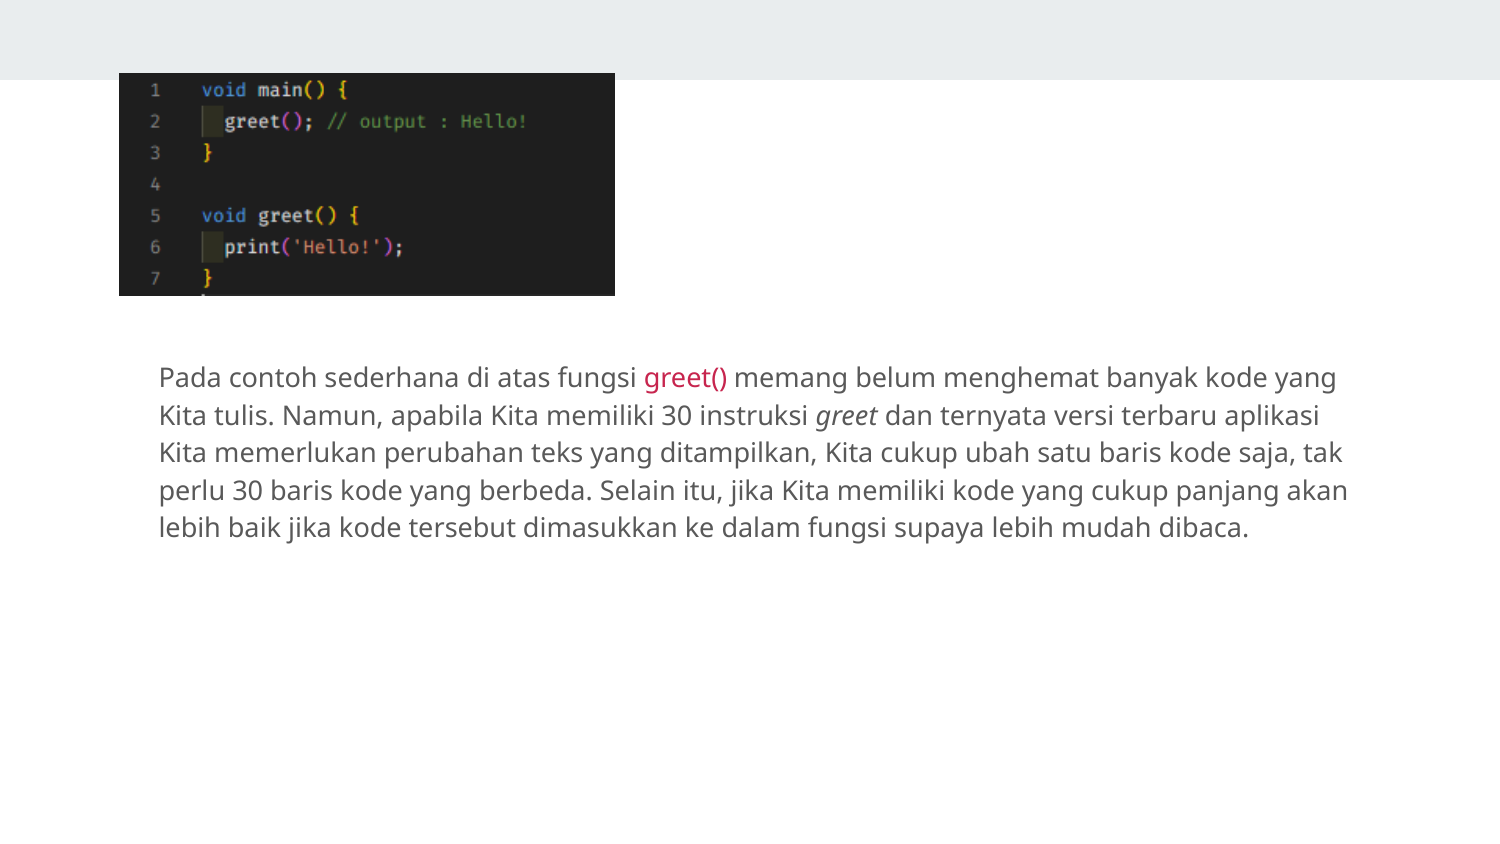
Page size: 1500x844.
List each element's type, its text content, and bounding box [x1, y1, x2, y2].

picture [119, 73, 616, 296]
list Pada contoh sederhana di atas fungsi greet() memang belum menghemat banyak kode yang Kita tulis. Namun, apabila Kita memiliki 30 instruksi greet dan ternyata versi terbaru aplikasi Kita memerlukan perubahan teks yang ditampilkan, Kita cukup ubah satu baris kode saja, tak perlu 30 baris kode yang berbeda. Selain itu, jika Kita memiliki kode yang cukup panjang akan lebih baik jika kode tersebut dimasukkan ke dalam fungsi supaya lebih mudah dibaca. [119, 341, 1381, 712]
